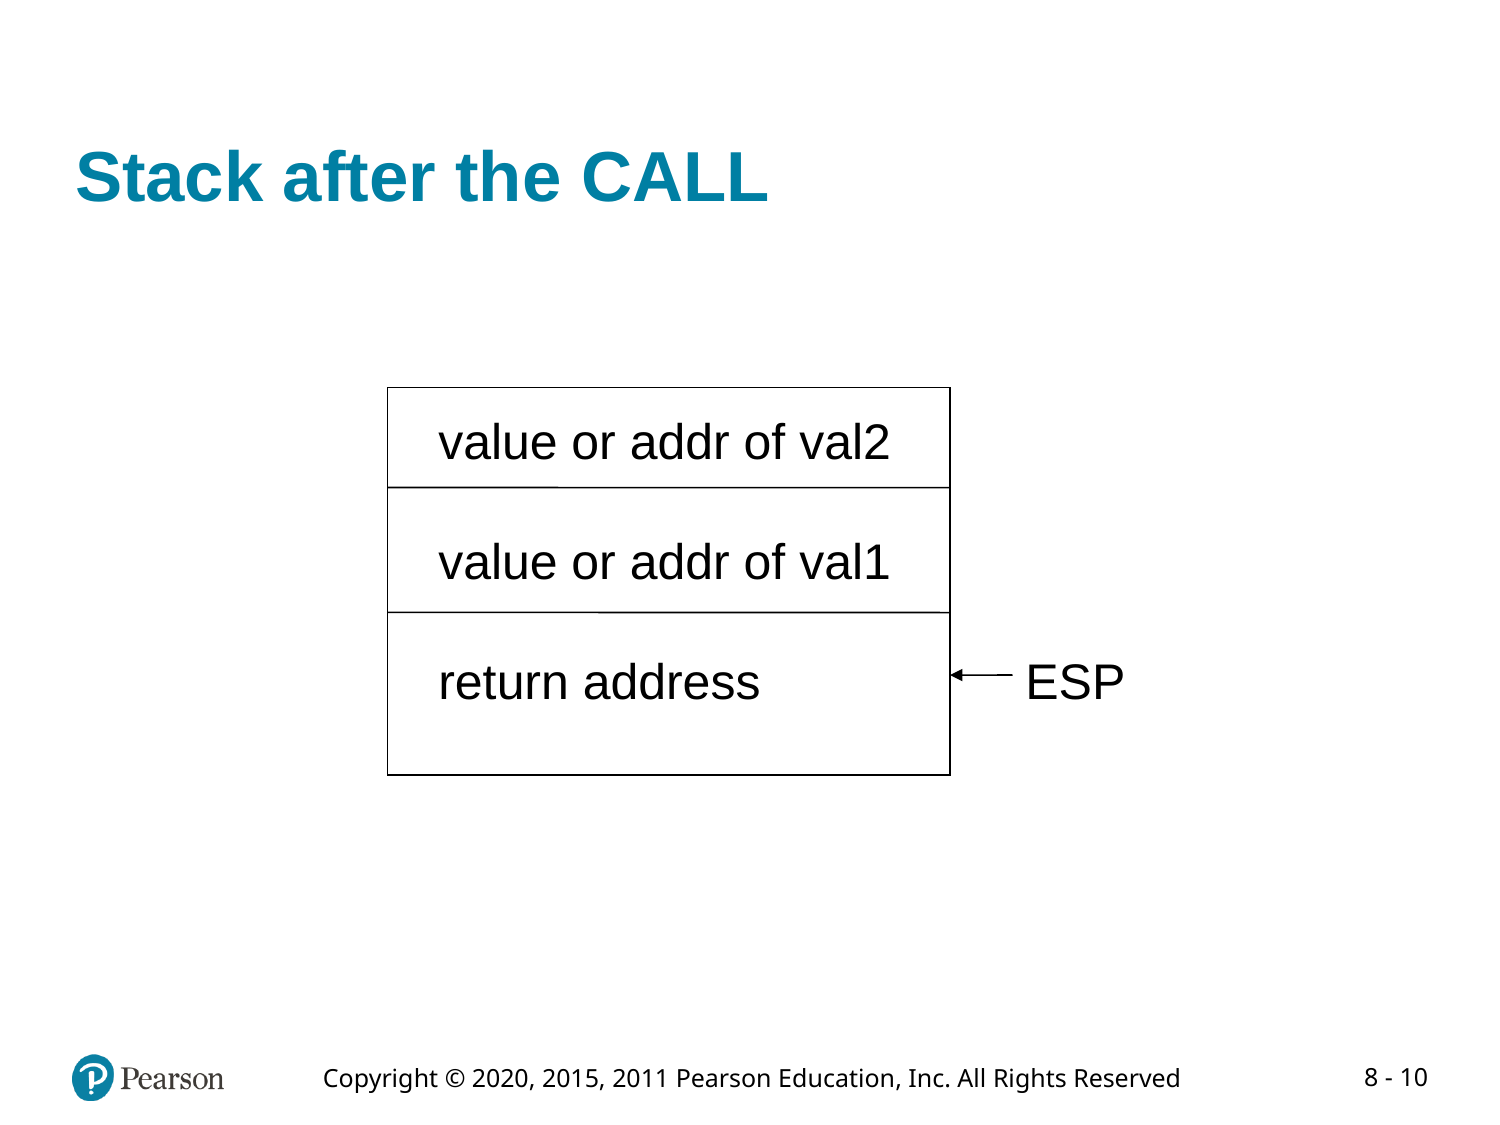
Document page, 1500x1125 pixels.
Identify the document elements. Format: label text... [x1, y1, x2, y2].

text_box [387, 387, 950, 775]
picture [81, 1064, 107, 1089]
picture [72, 1087, 83, 1101]
text_box value or addr of val2 value or addr of val1 return address ESP [423, 387, 1142, 733]
picture [99, 1054, 224, 1101]
title Stack after the CALL [75, 35, 1425, 216]
picture [72, 1054, 89, 1072]
